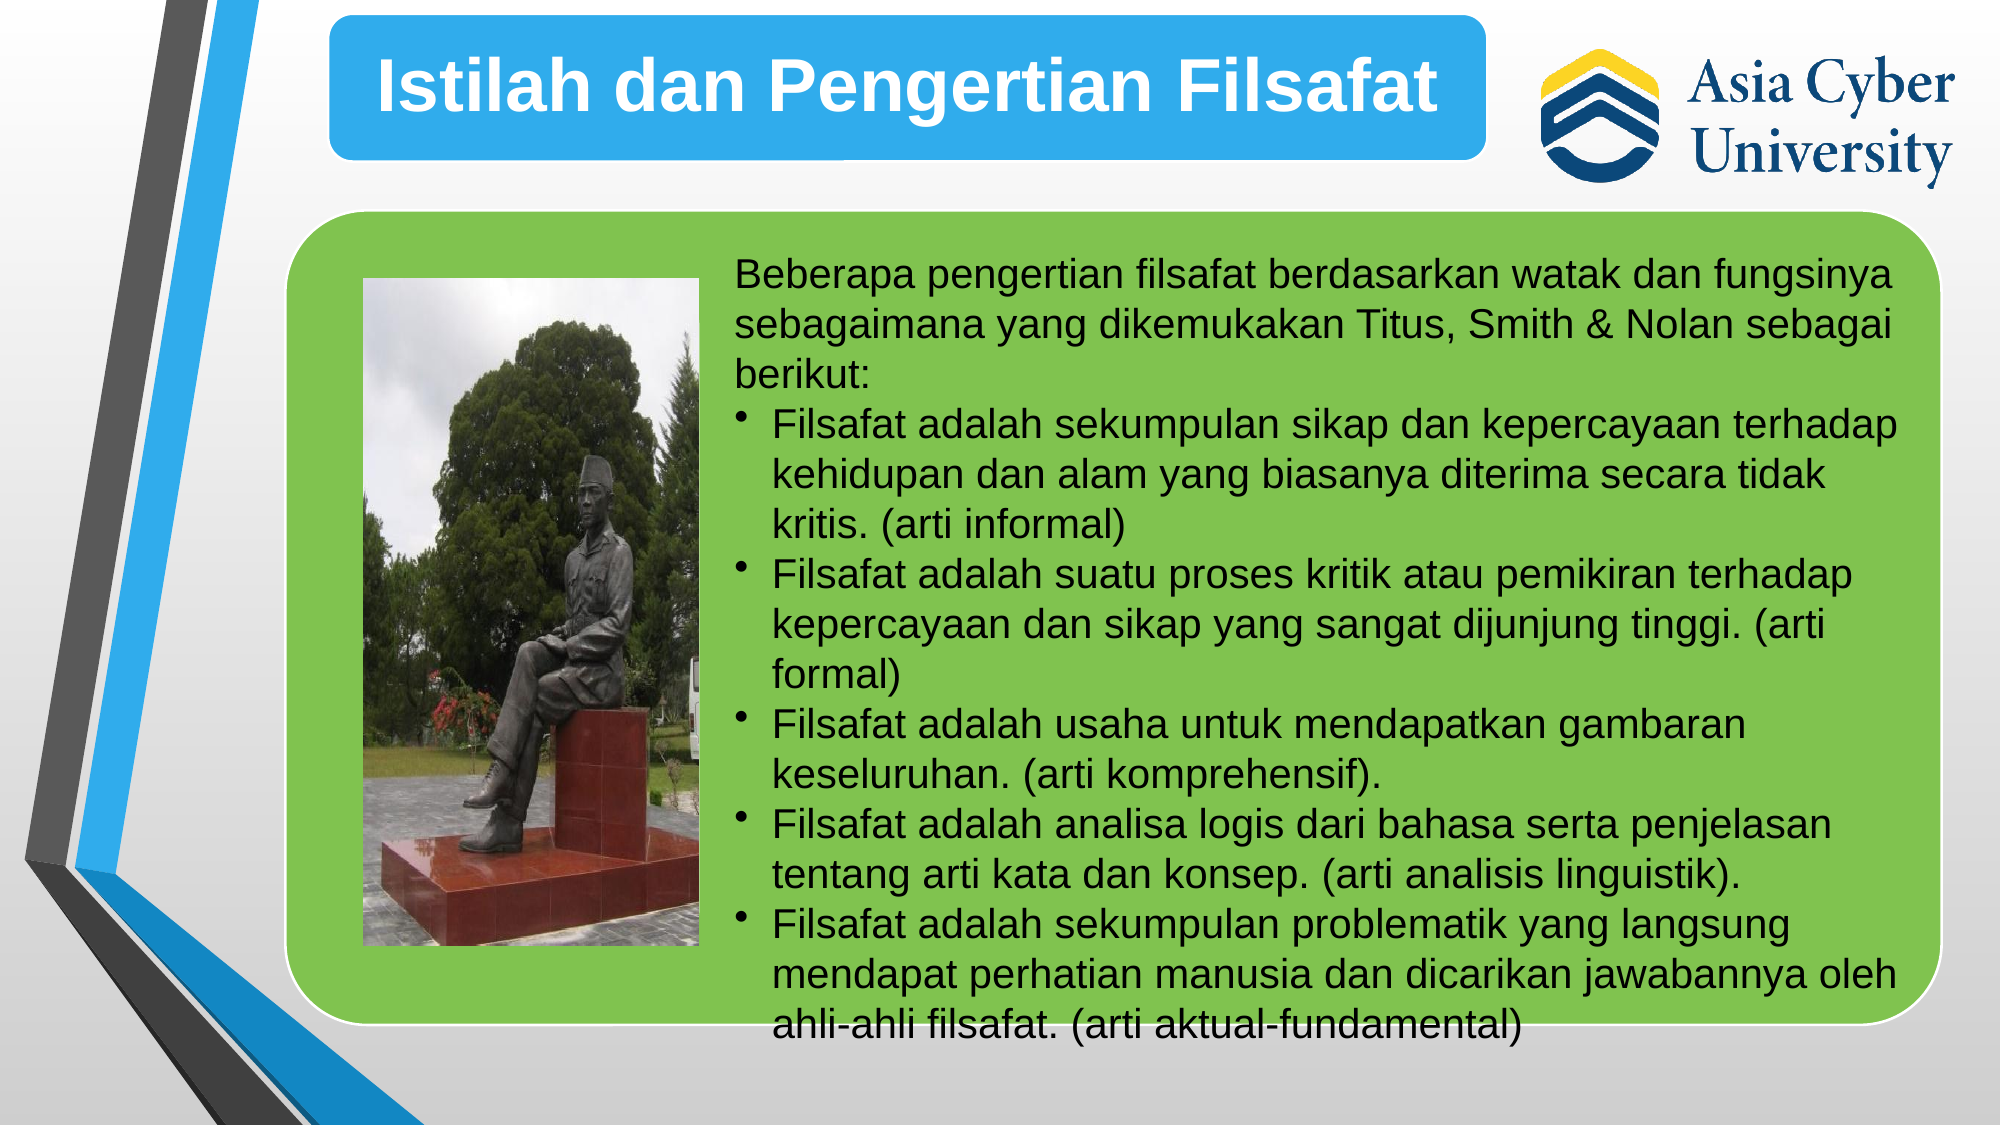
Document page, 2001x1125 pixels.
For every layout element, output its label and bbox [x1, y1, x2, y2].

text_box [327, 0, 1488, 176]
text_box [285, 210, 1942, 1026]
picture [363, 278, 699, 947]
picture [1540, 49, 1955, 189]
